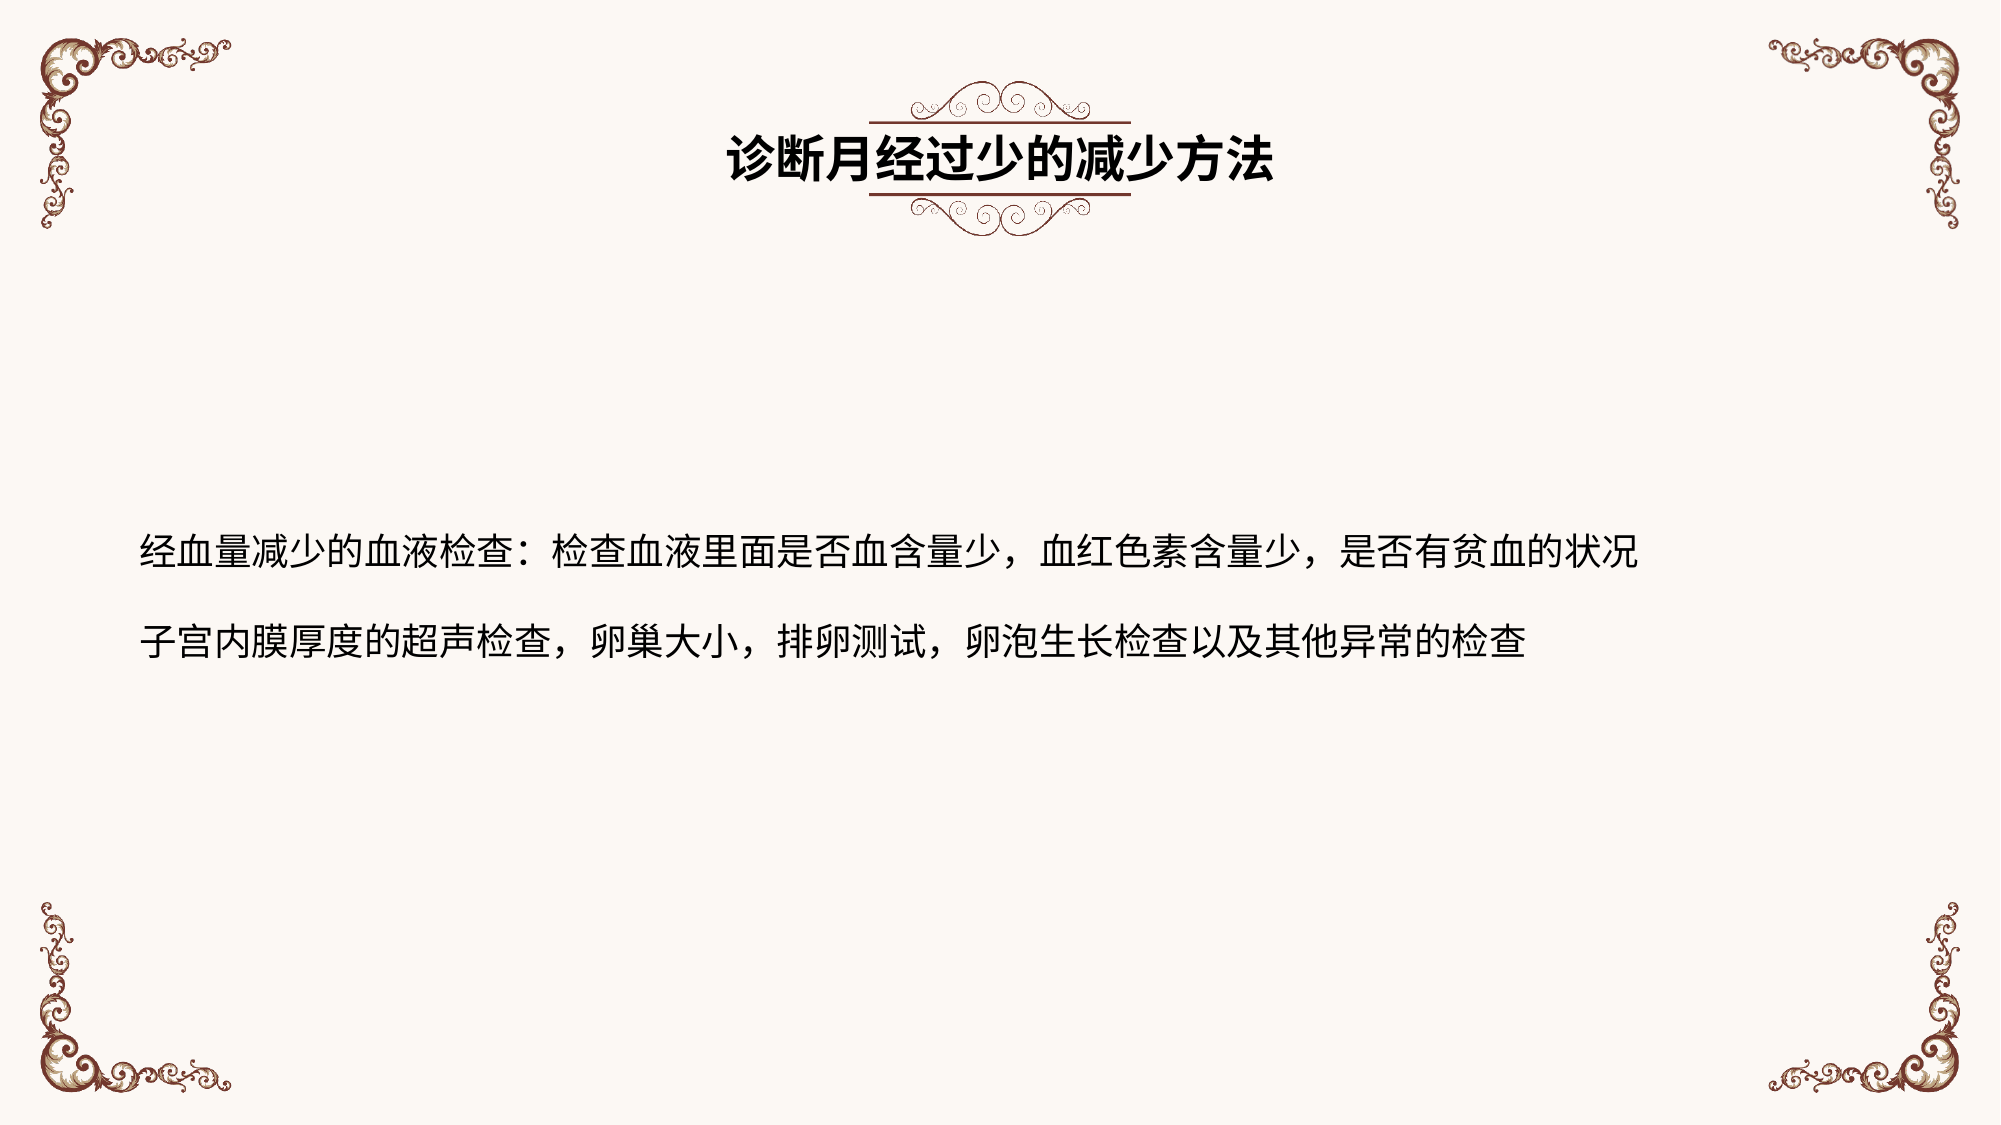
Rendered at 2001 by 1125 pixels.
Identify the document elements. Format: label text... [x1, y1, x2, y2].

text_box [26, 290, 1464, 739]
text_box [484, 81, 1516, 236]
picture [1737, 19, 1982, 258]
text_box 经血量减少的血液检查：检查血液里面是否血含量少，血红色素含量少，是否有贫血的状况 子宫内膜厚度的超声检查，卵巢大小，排卵测试，卵泡生长检查以及其他异常的检查 [1464, 520, 1815, 671]
picture [1737, 871, 1982, 1113]
picture [17, 871, 263, 1113]
picture [17, 17, 263, 258]
